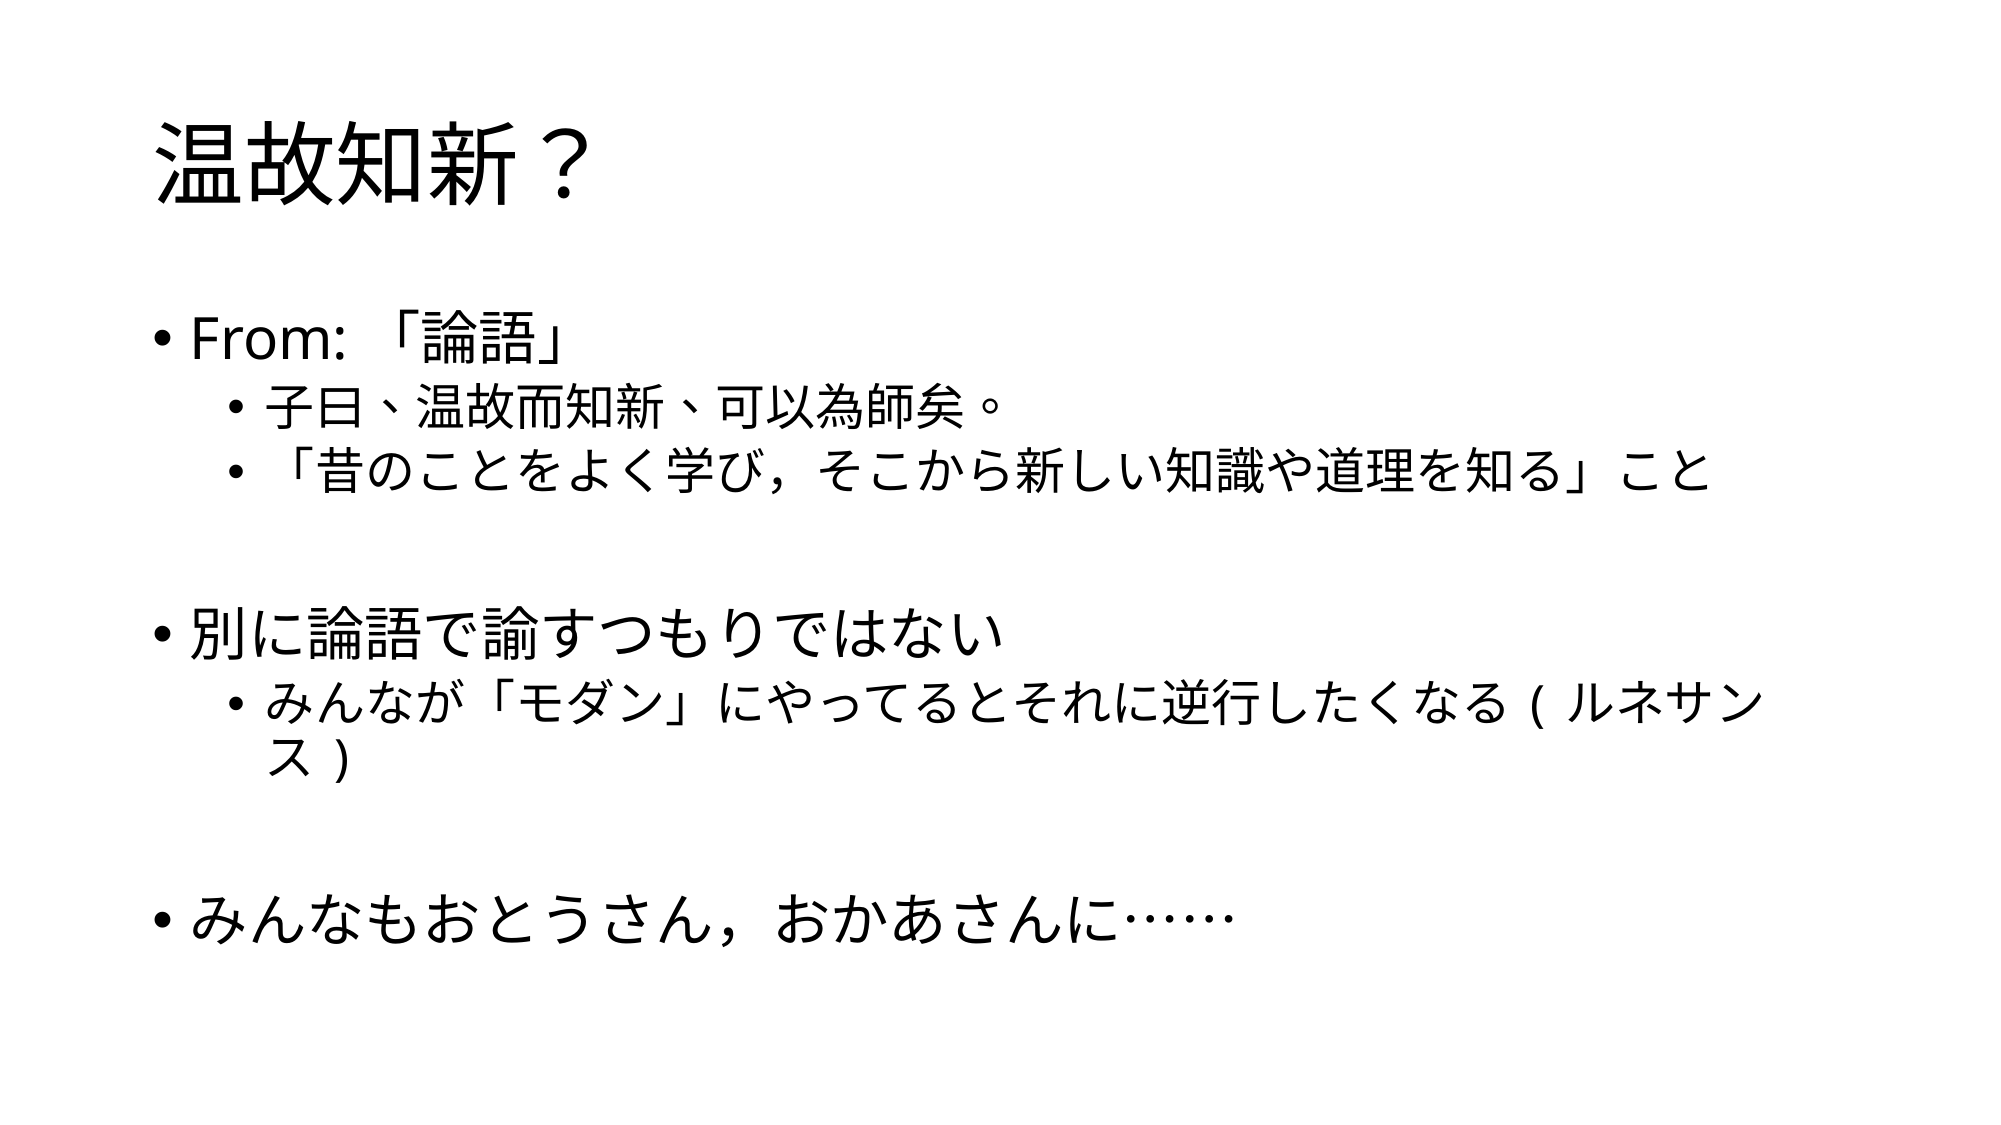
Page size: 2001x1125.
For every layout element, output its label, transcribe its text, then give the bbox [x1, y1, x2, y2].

title 温故知新？ [137, 59, 1863, 278]
list From:「論語」 子曰、温故而知新、可以為師矣。 「昔のことをよく学び，そこから新しい知識や道理を知る」こと 別に論語で諭すつもりではない みんなが「モダン」にやってるとそれに逆行したくなる(ルネサンス) みんなもおとうさん，おかあさんに…… [137, 301, 1863, 1016]
